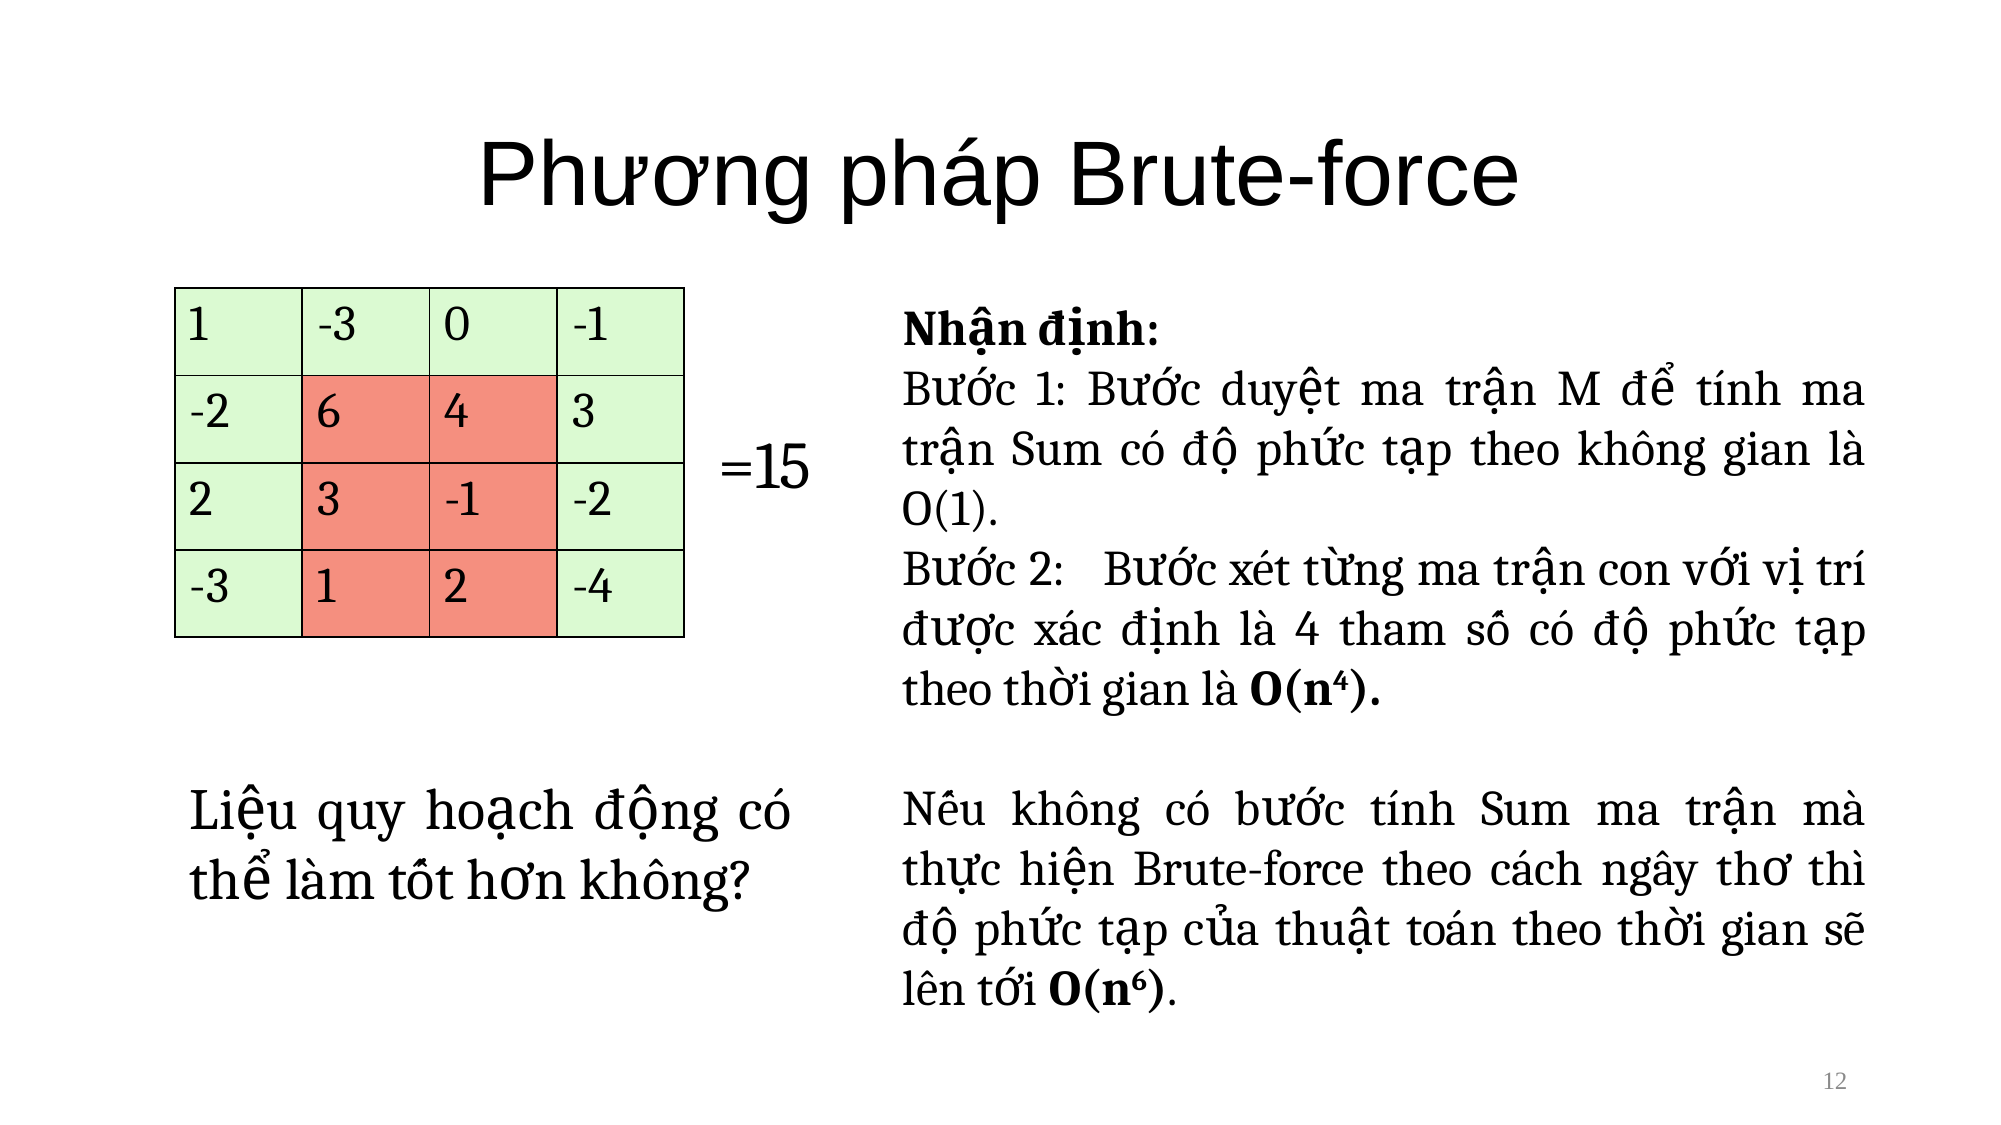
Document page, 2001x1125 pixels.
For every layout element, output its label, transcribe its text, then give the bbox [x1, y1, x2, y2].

table_header -3 [303, 289, 429, 375]
slide_number 12 [1412, 1042, 1863, 1103]
title Phương pháp Brute-force [174, 63, 1825, 288]
table_cell 6 [303, 376, 429, 462]
text_box Nhận định: Bước 1: Bước duyệt ma trận M để tính ma trận Sum có độ phức tạp theo không gian là O(1). Bước 2: Bước xét từng ma trận con với vị trí được xác định là 4 tham số có độ phức tạp theo thời gian là O(n4). Nếu không có bước tính Sum ma trận mà thực hiện Brute-force theo cách ngây thơ thì độ phức tạp của thuật toán theo thời gian sẽ lên tới O(n6). [887, 287, 1882, 1023]
table_cell -2 [176, 376, 301, 462]
table_cell 1 [303, 551, 429, 636]
table_header 1 [176, 289, 301, 375]
table_cell 3 [303, 464, 429, 549]
table_cell -1 [430, 464, 556, 549]
table_cell -2 [558, 464, 683, 549]
table_cell -4 [558, 551, 683, 636]
text_box =15 [703, 414, 869, 510]
table_cell 2 [430, 551, 556, 636]
table_cell -3 [176, 551, 301, 636]
table_header 0 [430, 289, 556, 375]
table_header -1 [558, 289, 683, 375]
table_cell 2 [176, 464, 301, 549]
text_box Liệu quy hoạch động có thể làm tốt hơn không? [174, 763, 807, 919]
table_cell 3 [558, 376, 683, 462]
table_cell 4 [430, 376, 556, 462]
